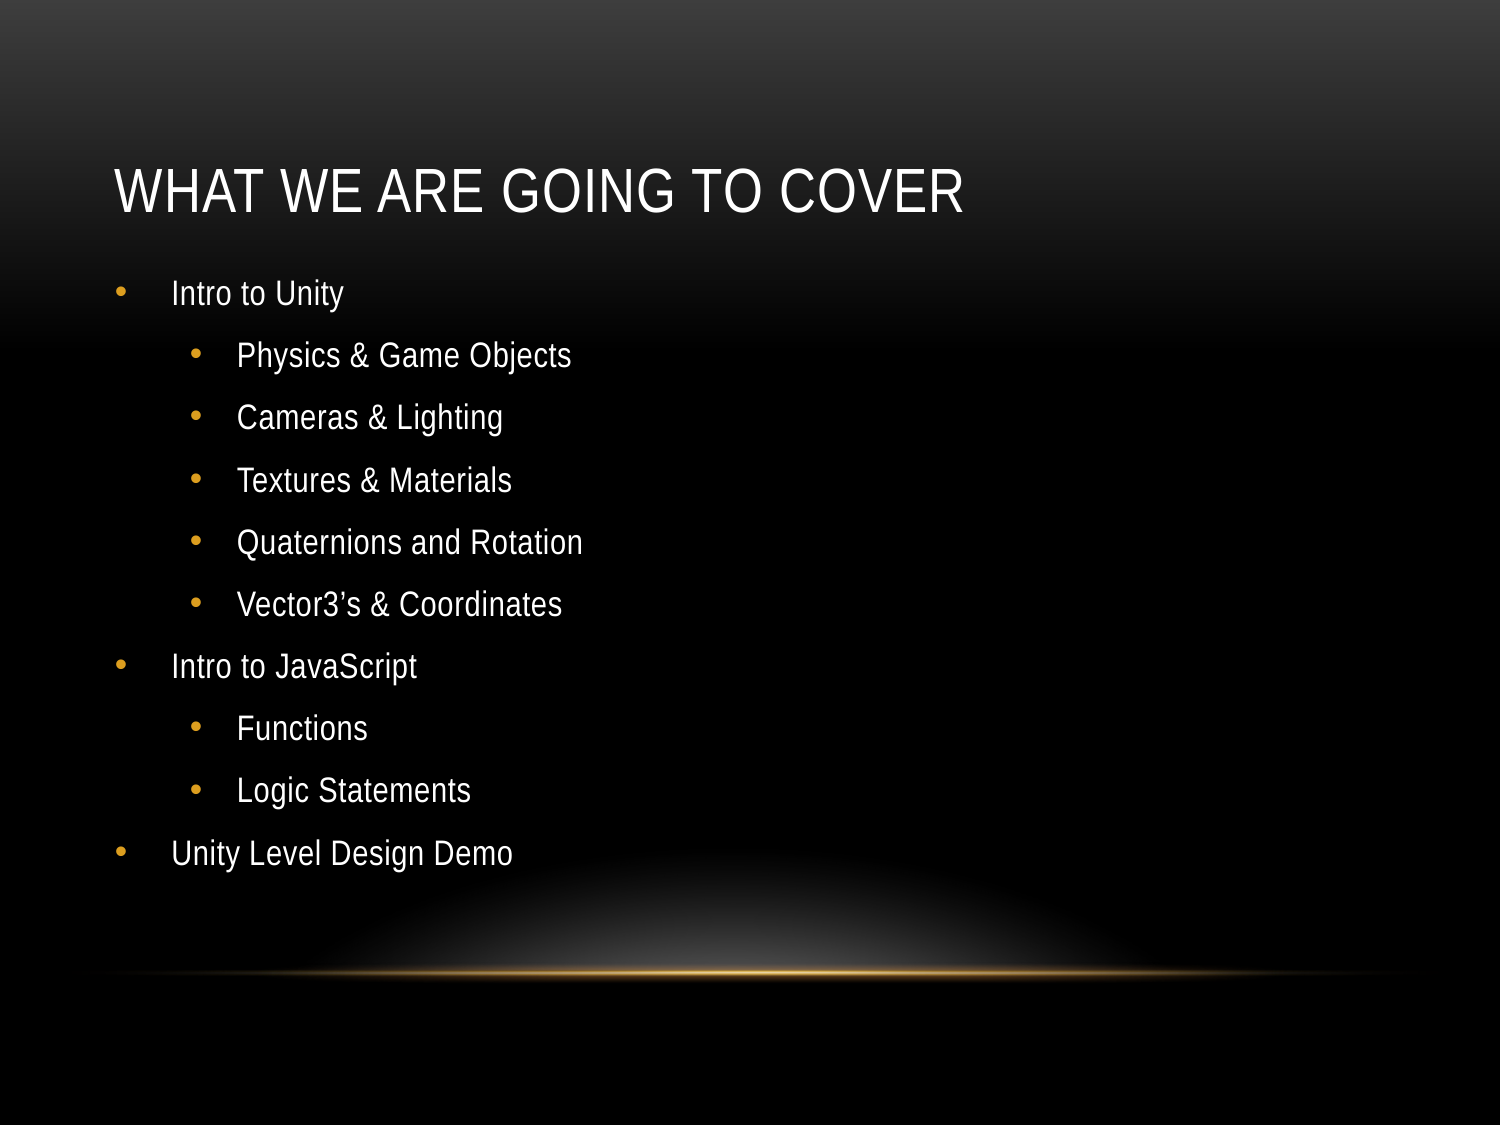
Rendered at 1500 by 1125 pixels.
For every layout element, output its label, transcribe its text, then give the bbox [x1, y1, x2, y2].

title What we are going to cover [99, 45, 1400, 233]
picture [0, 0, 1500, 1125]
list Intro to Unity Physics & Game Objects Cameras & Lighting Textures & Materials Quaternions and Rotation Vector3’s & Coordinates Intro to JavaScript Functions Logic Statements Unity Level Design Demo [99, 262, 1400, 938]
